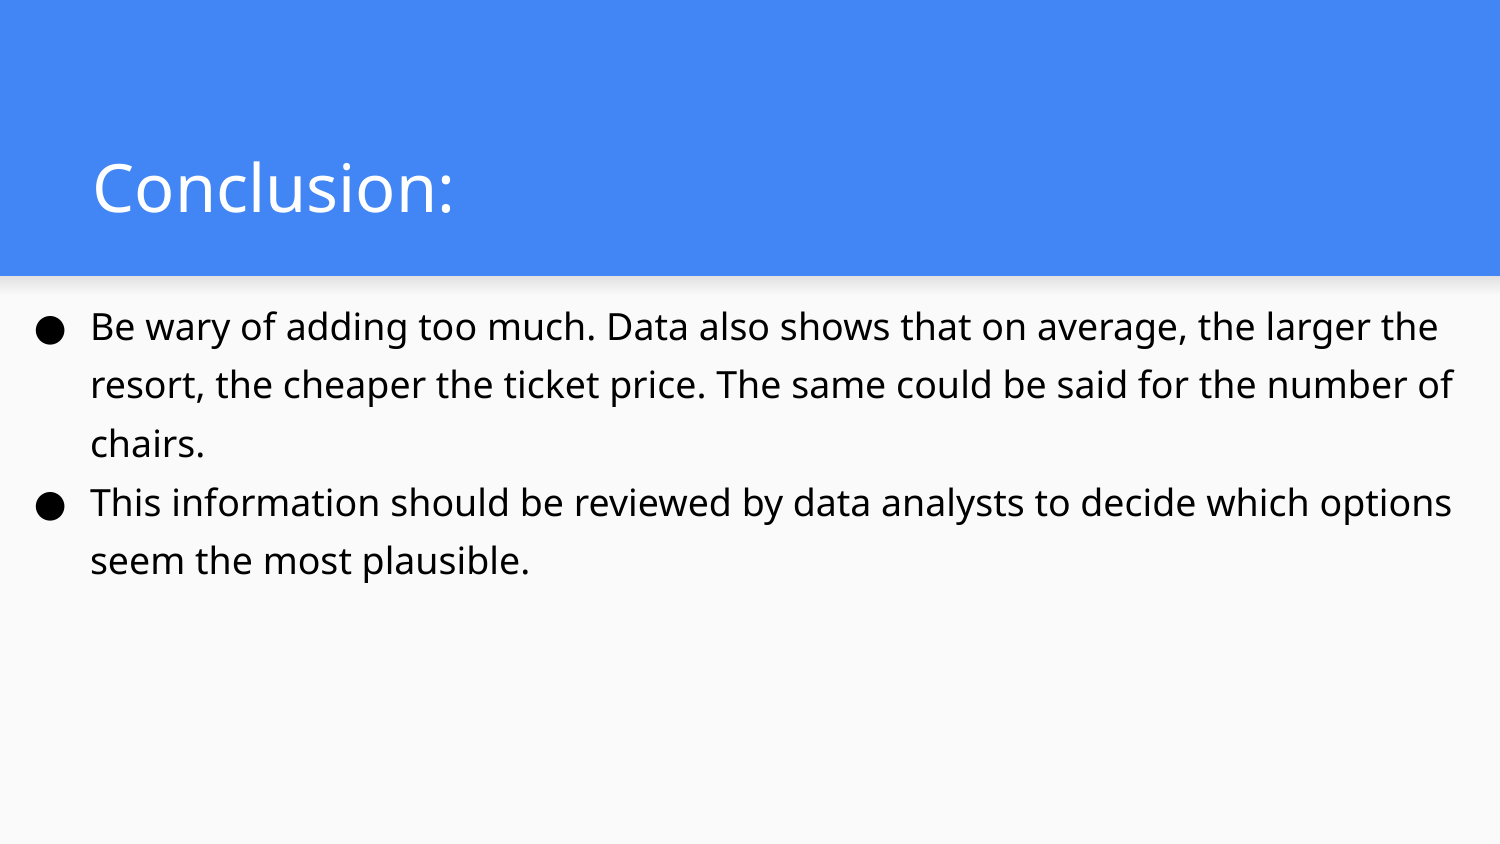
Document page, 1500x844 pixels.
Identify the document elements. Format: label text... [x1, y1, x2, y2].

title Conclusion: [77, 121, 1427, 248]
list Be wary of adding too much. Data also shows that on average, the larger the resort, the cheaper the ticket price. The same could be said for the number of chairs. This information should be reviewed by data analysts to decide which options seem the most plausible. [0, 277, 1500, 844]
